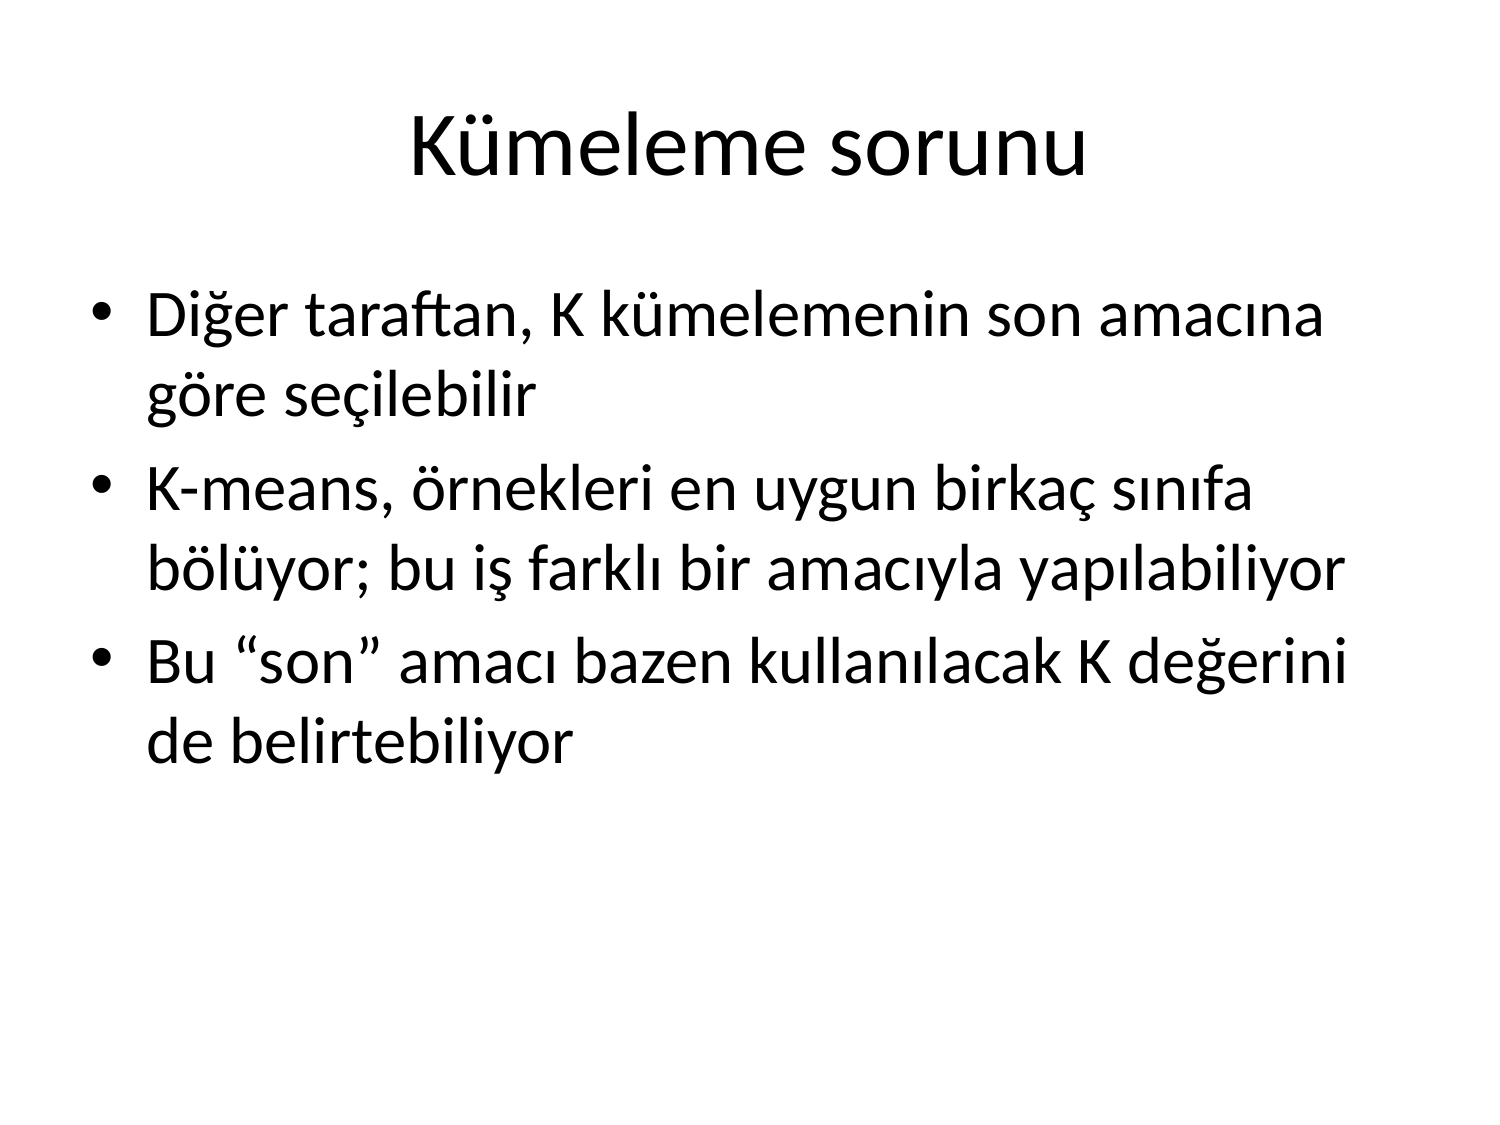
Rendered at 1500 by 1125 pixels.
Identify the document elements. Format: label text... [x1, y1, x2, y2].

list Diğer taraftan, K kümelemenin son amacına göre seçilebilir K-means, örnekleri en uygun birkaç sınıfa bölüyor; bu iş farklı bir amacıyla yapılabiliyor Bu “son” amacı bazen kullanılacak K değerini de belirtebiliyor [75, 262, 1425, 1005]
title Kümeleme sorunu [75, 45, 1425, 233]
